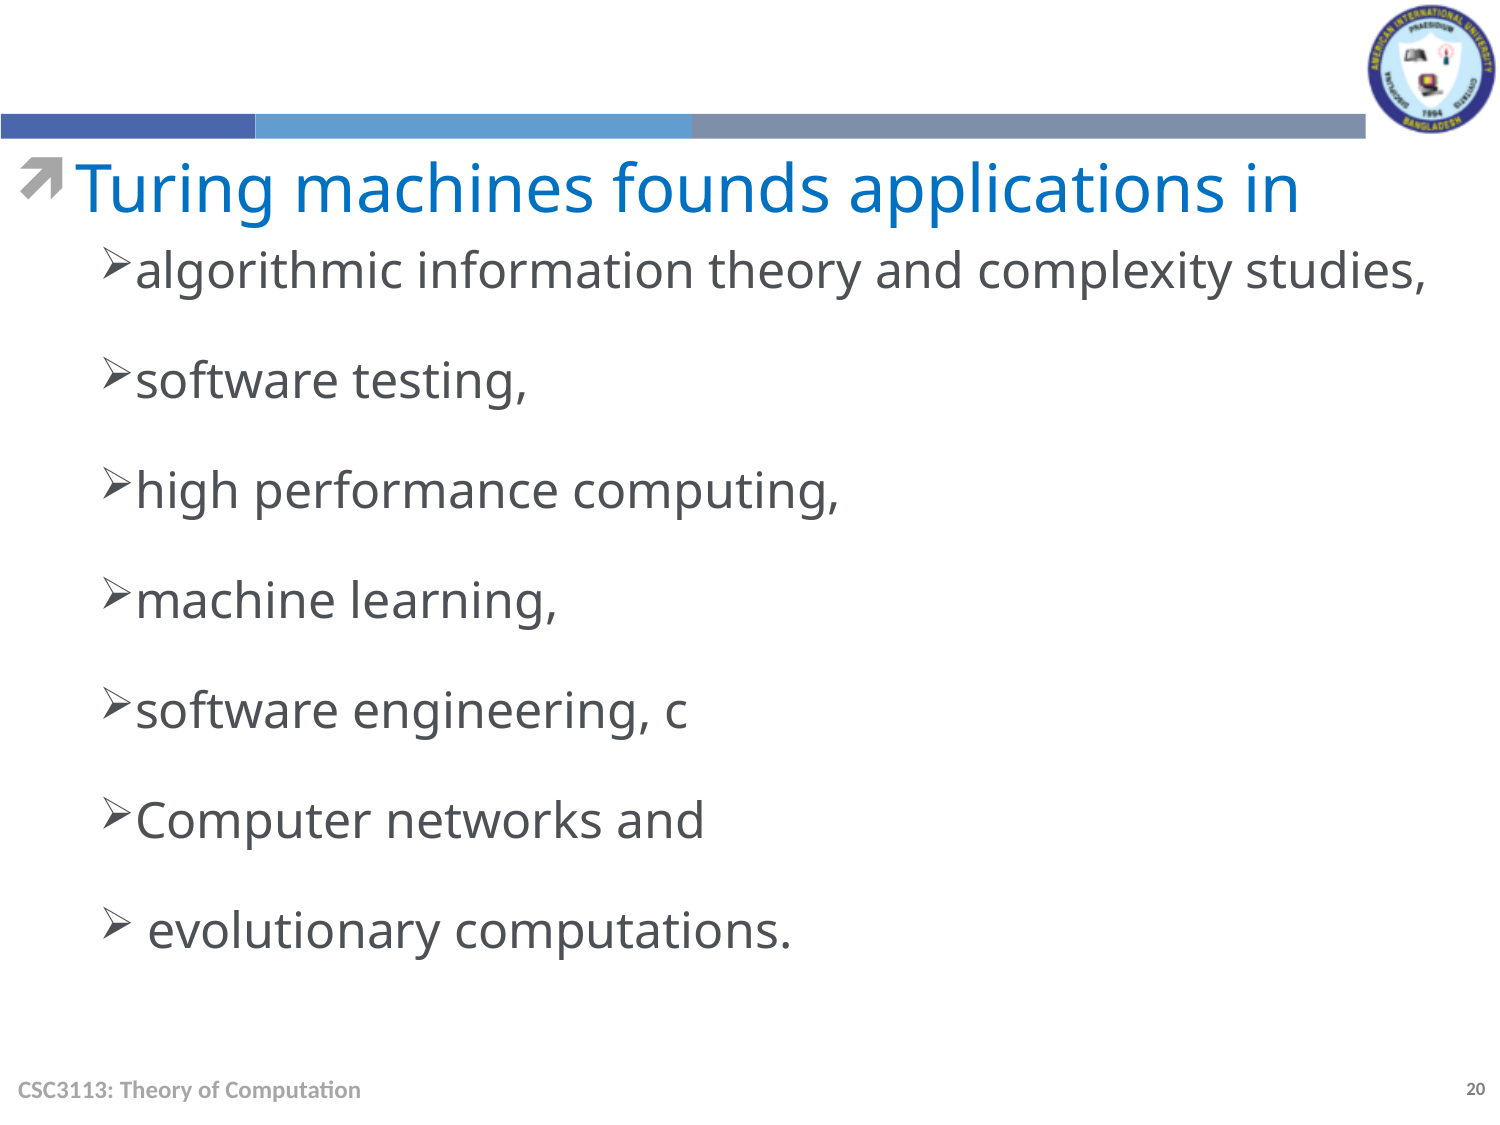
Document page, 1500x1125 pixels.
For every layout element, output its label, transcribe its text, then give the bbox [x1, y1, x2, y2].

footer CSC3113: Theory of Computation [3, 1058, 1008, 1119]
picture [1365, 2, 1499, 137]
list Turing machines founds applications in algorithmic information theory and complexity studies, software testing, high performance computing, machine learning, software engineering, c Computer networks and evolutionary computations. [0, 138, 1499, 1056]
